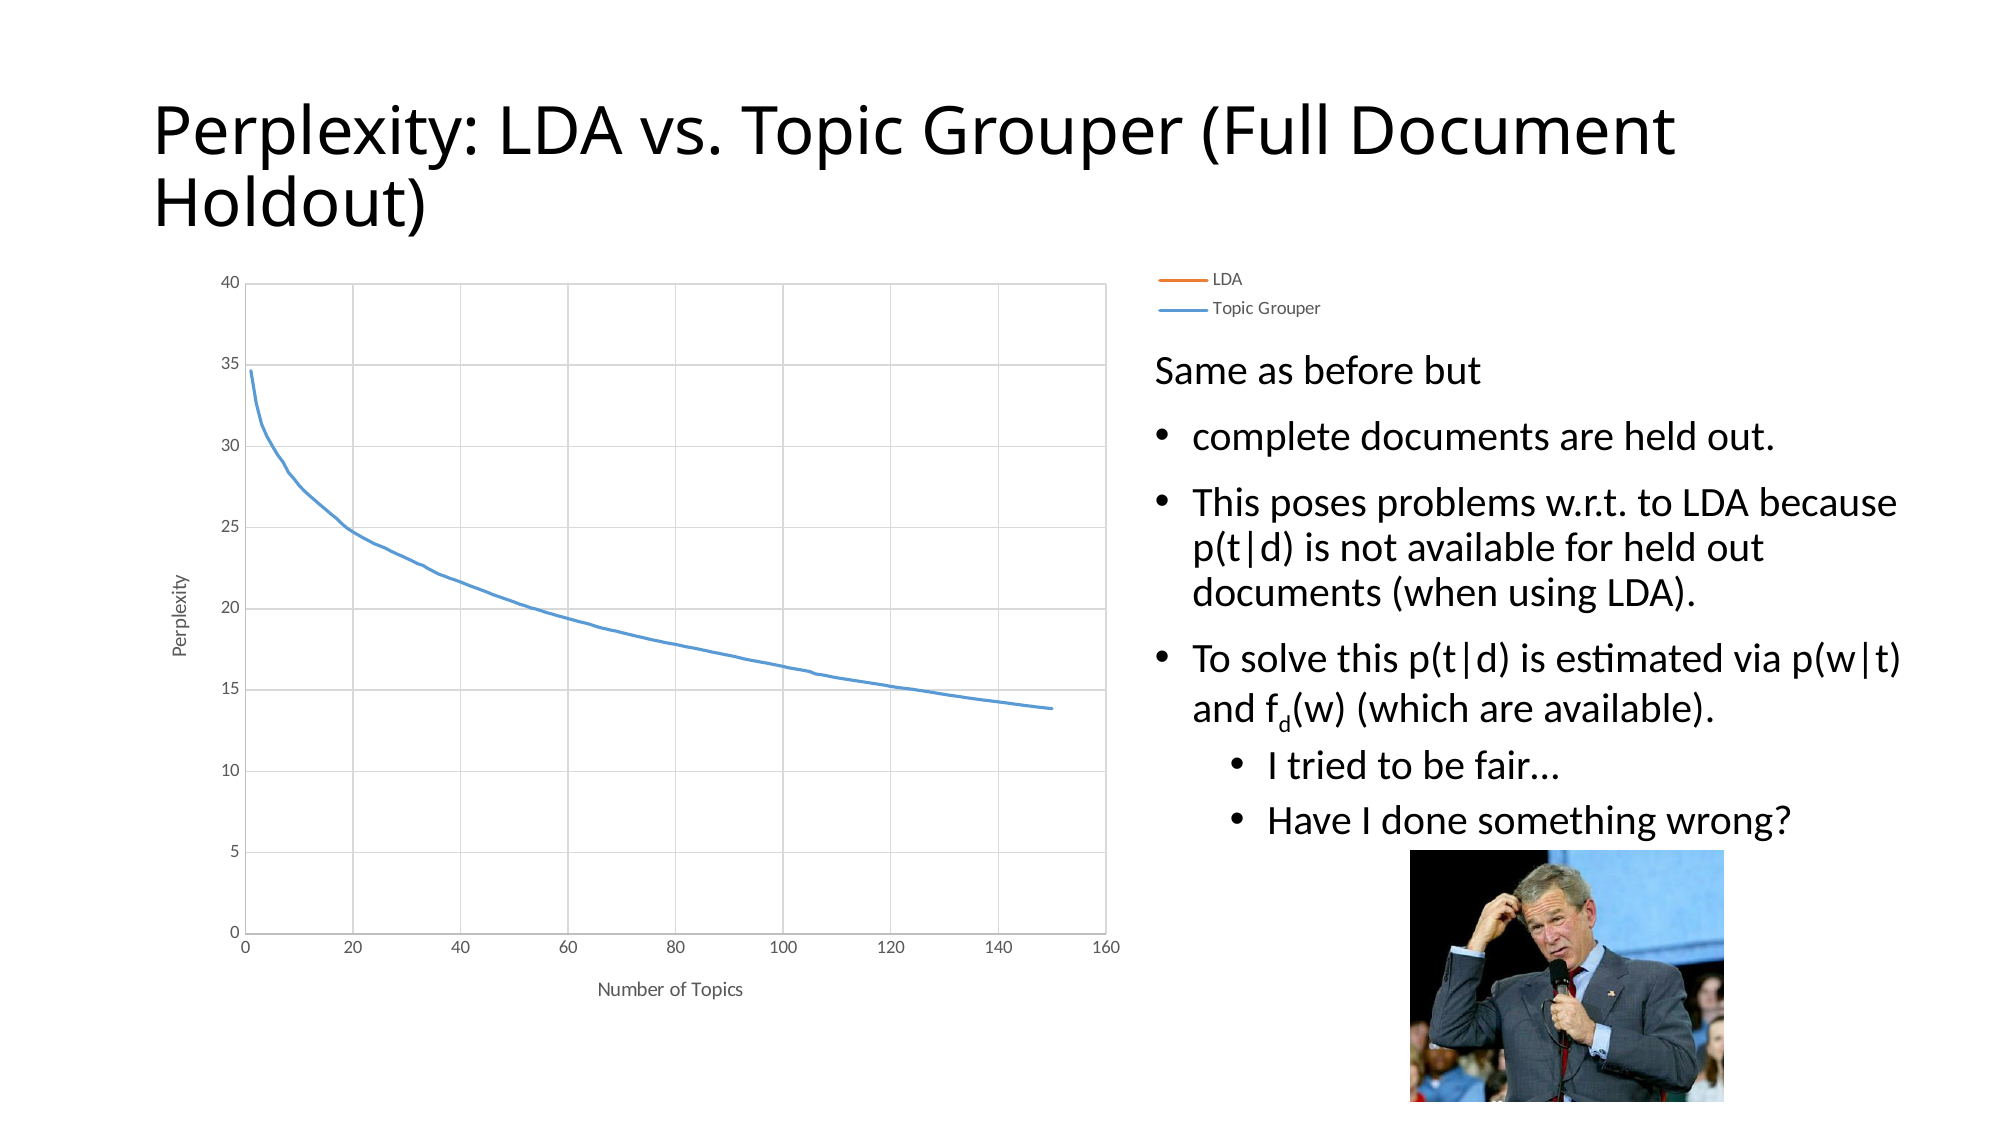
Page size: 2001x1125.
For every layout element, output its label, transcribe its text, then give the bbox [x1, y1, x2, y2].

chart [137, 259, 1330, 1032]
title Perplexity: LDA vs. Topic Grouper (Full Document Holdout) [137, 59, 1863, 278]
list Same as before but complete documents are held out. This poses problems w.r.t. to LDA because p(t|d) is not available for held out documents (when using LDA). To solve this p(t|d) is estimated via p(w|t) and fd(w) (which are available). I tried to be fair… Have I done something wrong? [1330, 341, 1951, 991]
picture [1410, 850, 1724, 1102]
